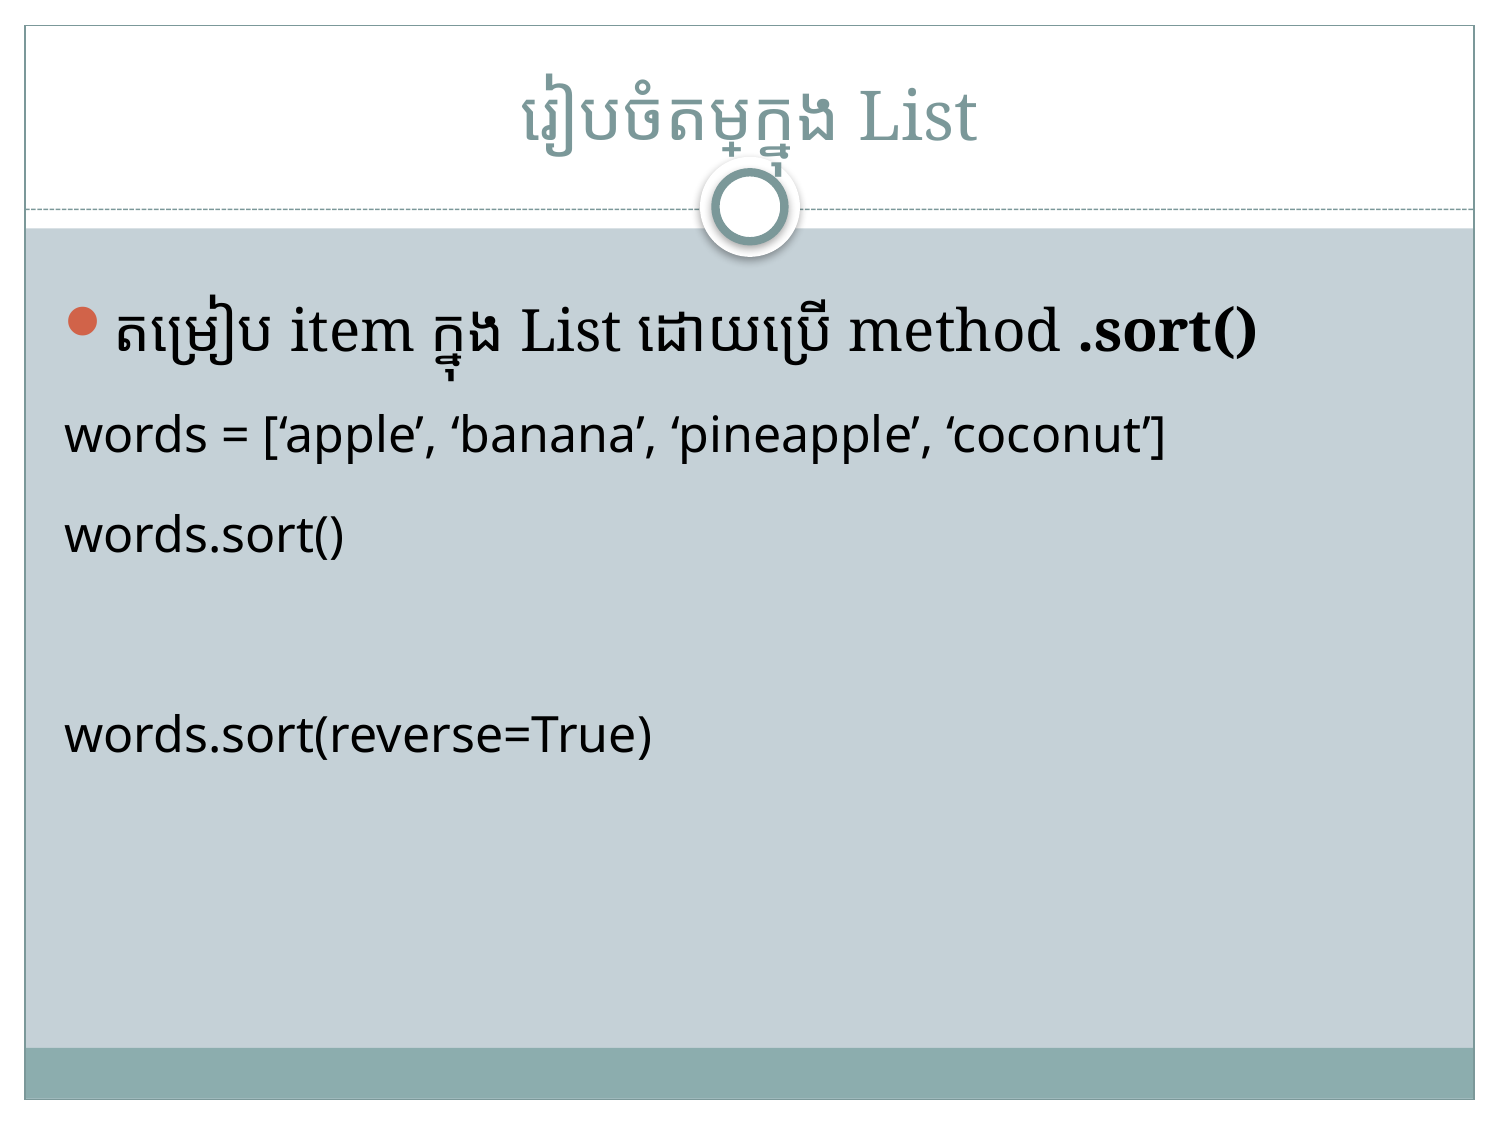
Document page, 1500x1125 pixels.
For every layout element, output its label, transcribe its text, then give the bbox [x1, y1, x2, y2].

title រៀបចំតម្លៃក្នុង List [49, 37, 1450, 162]
list តម្រៀប item ក្នុង List ដោយប្រើ method .sort() words = [‘apple’, ‘banana’, ‘pineapple’, ‘coconut’] words.sort() words.sort(reverse=True) [49, 250, 1445, 1001]
